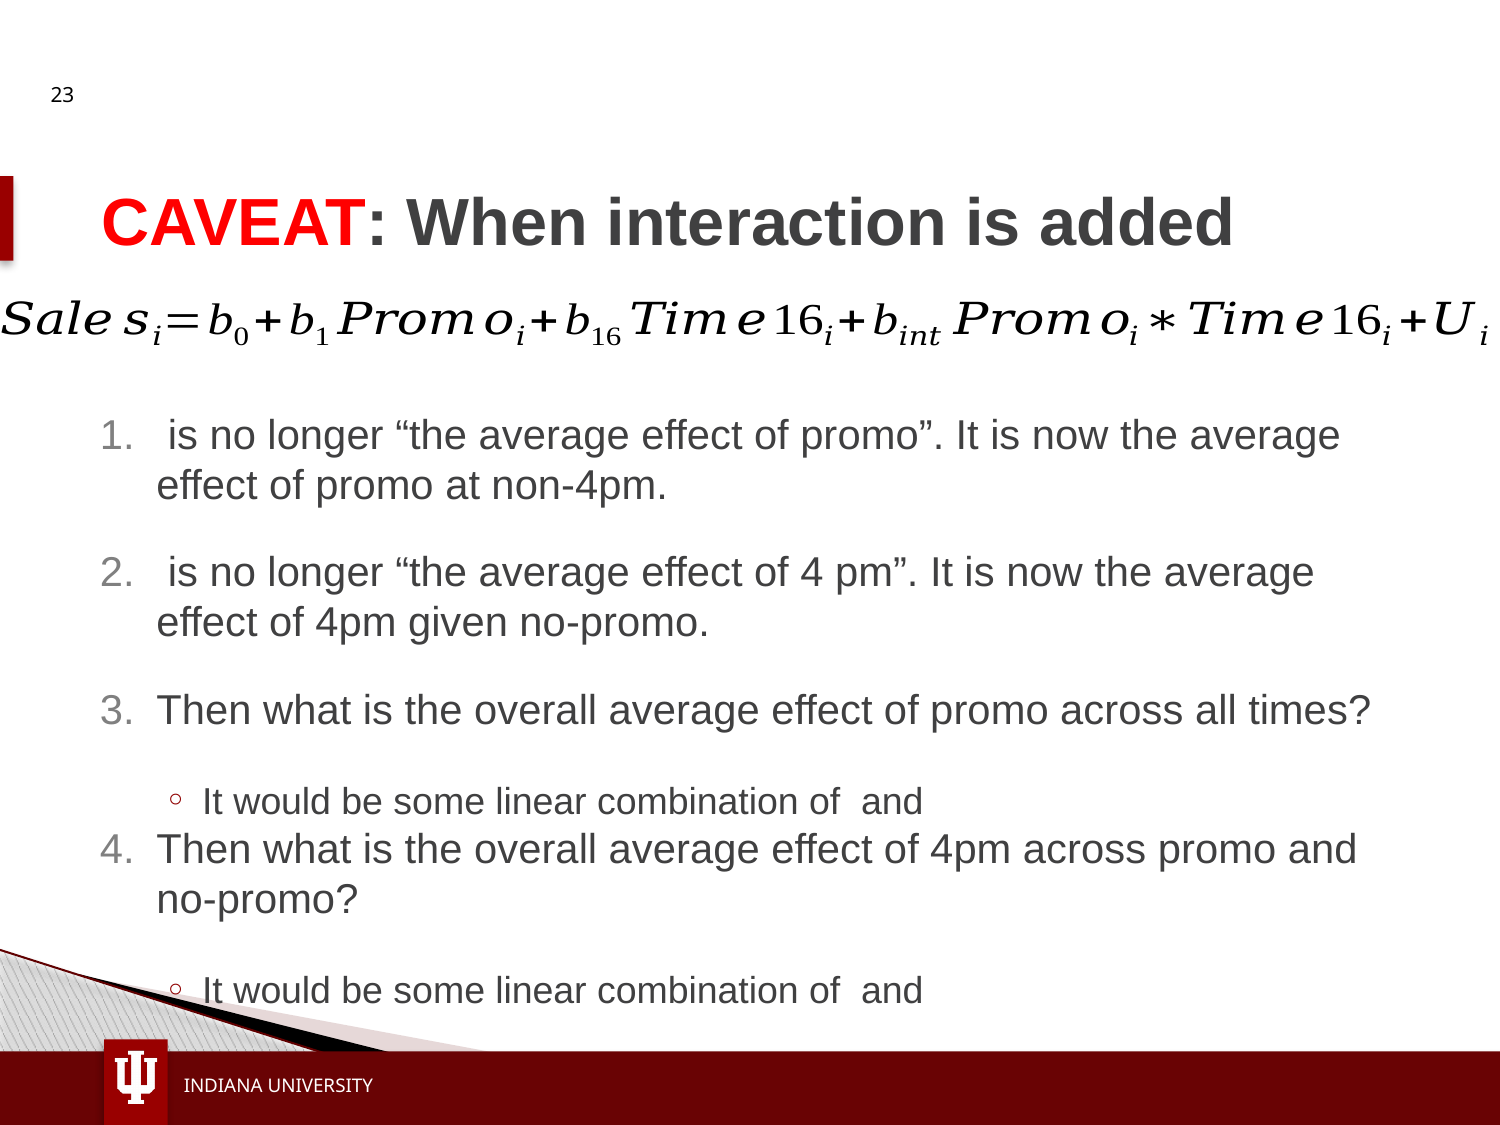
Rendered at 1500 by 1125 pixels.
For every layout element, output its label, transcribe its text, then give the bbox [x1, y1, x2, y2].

title CAVEAT: When interaction is added [86, 166, 1400, 271]
slide_number 23 [21, 38, 89, 118]
